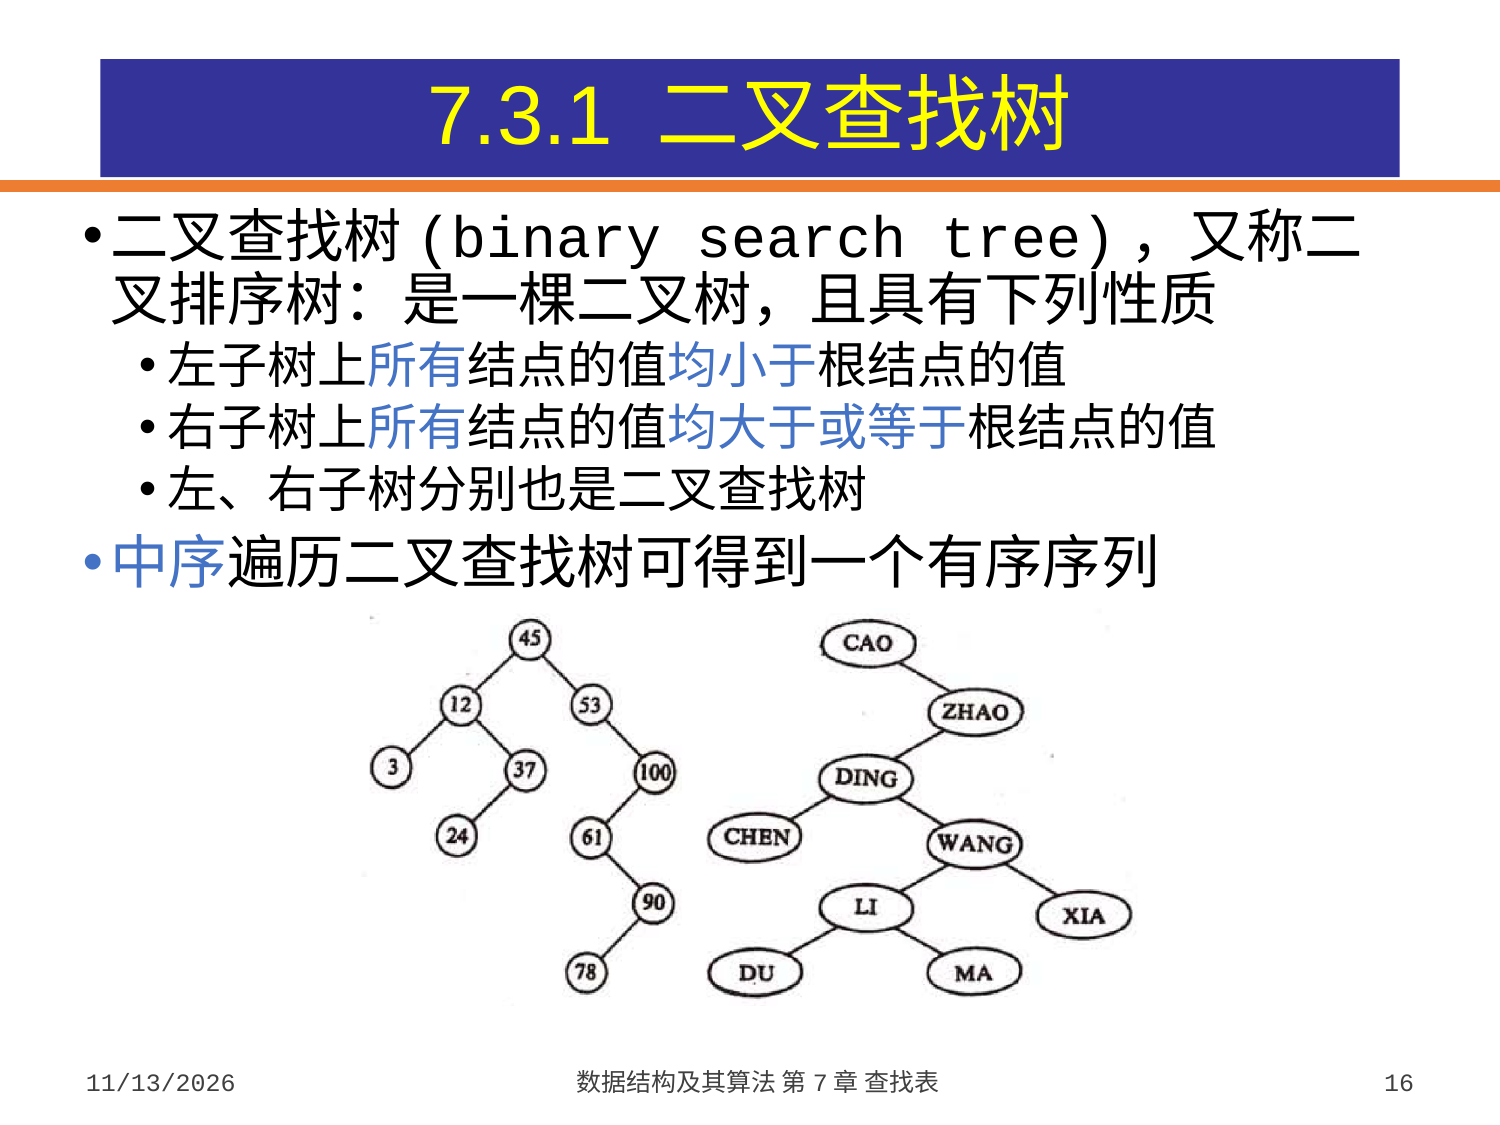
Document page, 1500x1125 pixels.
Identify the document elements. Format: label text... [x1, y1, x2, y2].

slide_number 16 [1251, 1045, 1430, 1105]
picture [358, 608, 1142, 1006]
title 7.3.1 二叉查找树 [100, 59, 1400, 178]
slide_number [70, 1045, 264, 1105]
footer 数据结构及其算法 第7章 查找表 [281, 1045, 1235, 1105]
list 二叉查找树(binary search tree)，又称二叉排序树：是一棵二叉树，且具有下列性质 左子树上所有结点的值均小于根结点的值 右子树上所有结点的值均大于或等于根结点的值 左、右子树分别也是二叉查找树 中序遍历二叉查找树可得到一个有序序列 [70, 194, 1430, 1022]
